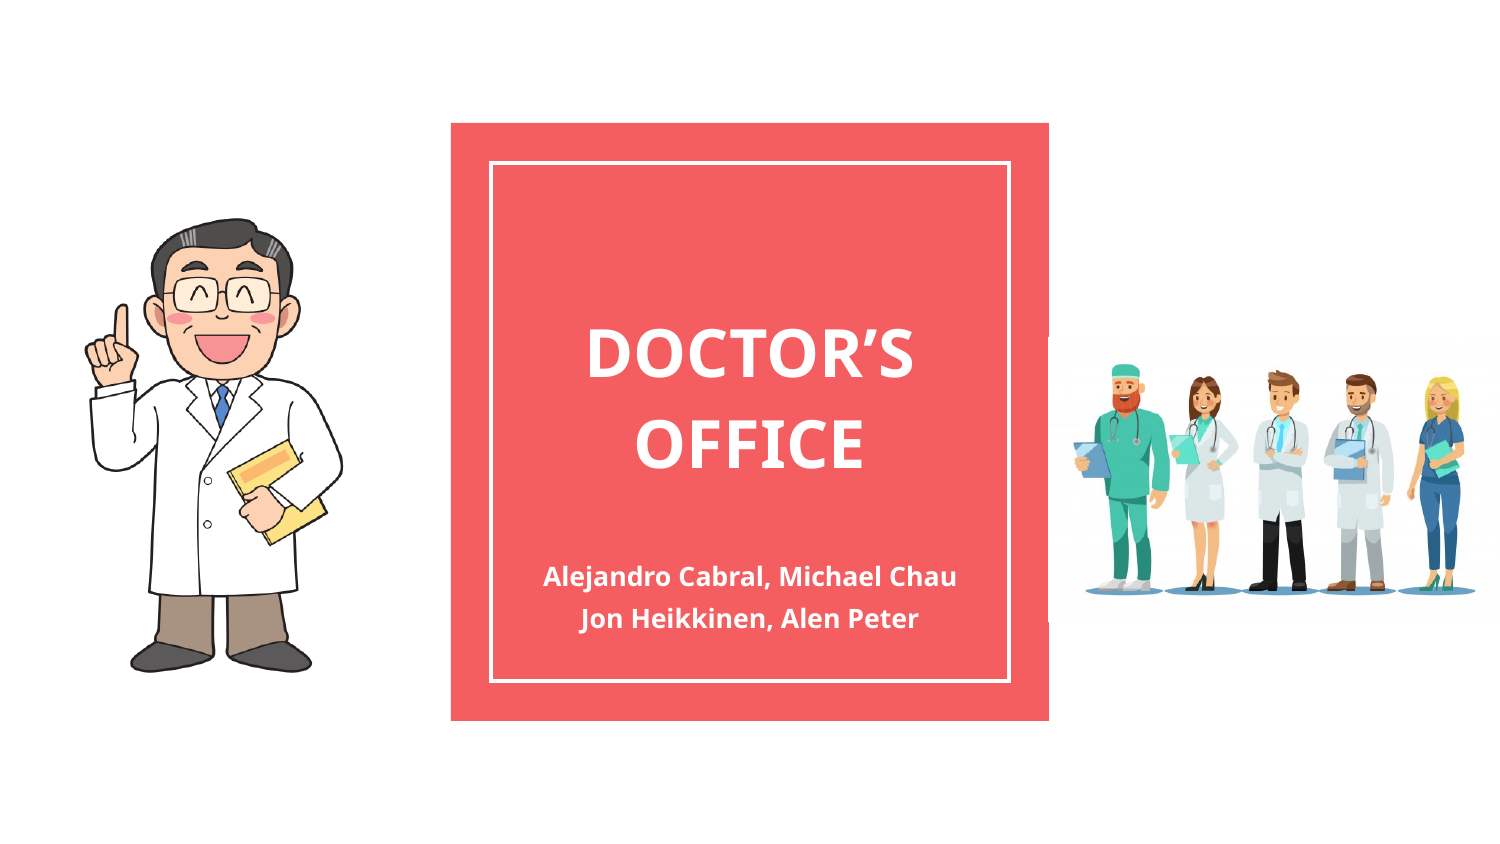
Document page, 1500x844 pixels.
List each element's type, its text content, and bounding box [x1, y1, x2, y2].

picture [1048, 337, 1500, 623]
picture [0, 215, 443, 675]
title DOCTOR’S OFFICE [507, 266, 993, 527]
subtitle Alejandro Cabral, Michael Chau Jon Heikkinen, Alen Peter [507, 535, 993, 651]
